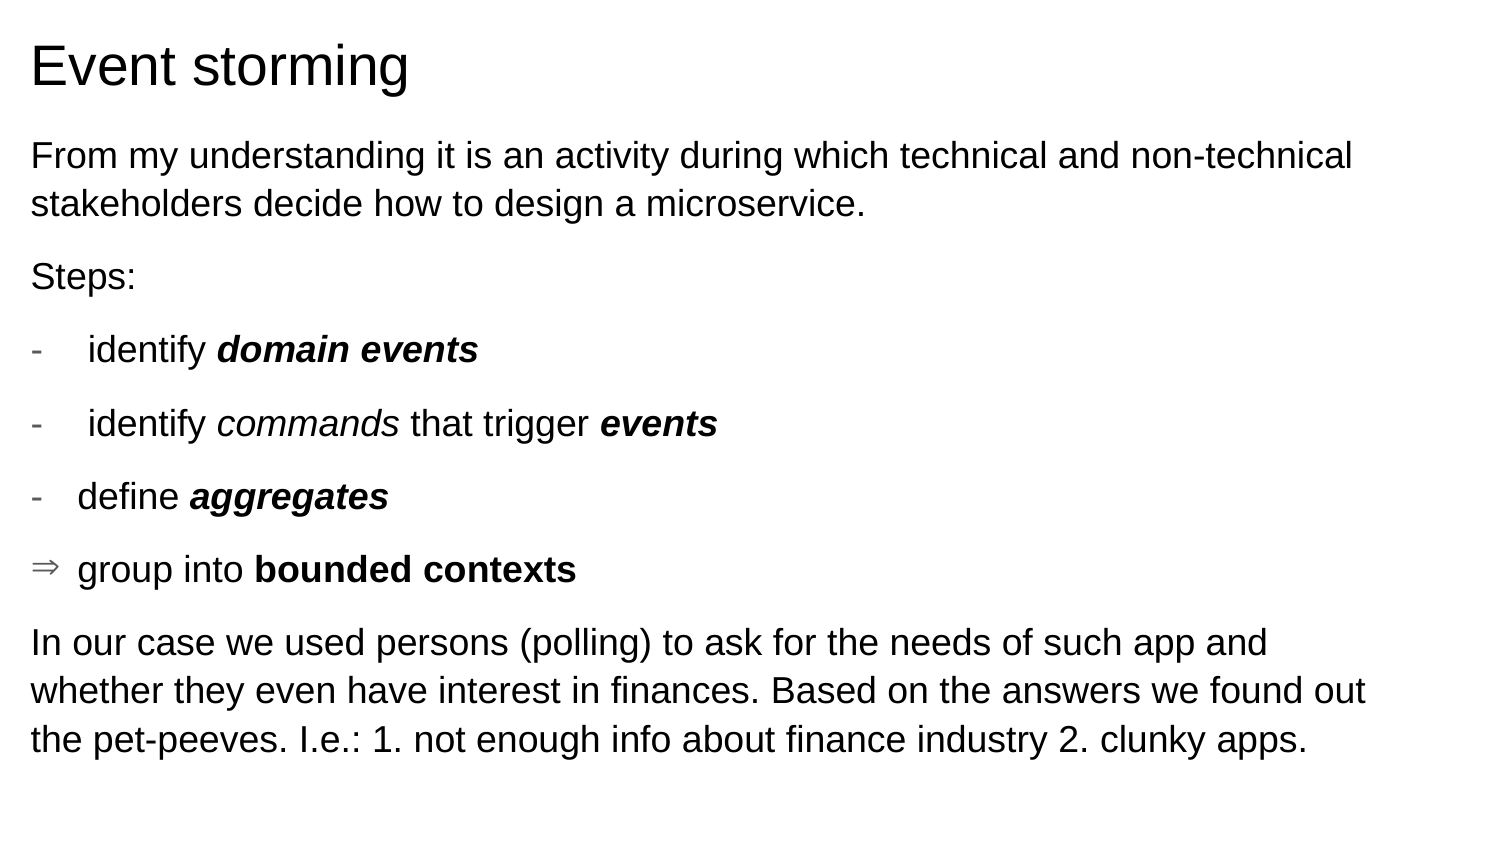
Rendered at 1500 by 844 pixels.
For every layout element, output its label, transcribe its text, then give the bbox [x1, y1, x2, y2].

title Event storming [15, 18, 1414, 112]
list From my understanding it is an activity during which technical and non-technical stakeholders decide how to design a microservice. Steps: identify domain events identify commands that trigger events define aggregates group into bounded contexts In our case we used persons (polling) to ask for the needs of such app and whether they even have interest in finances. Based on the answers we found out the pet-peeves. I.e.: 1. not enough info about finance industry 2. clunky apps. [15, 112, 1414, 806]
